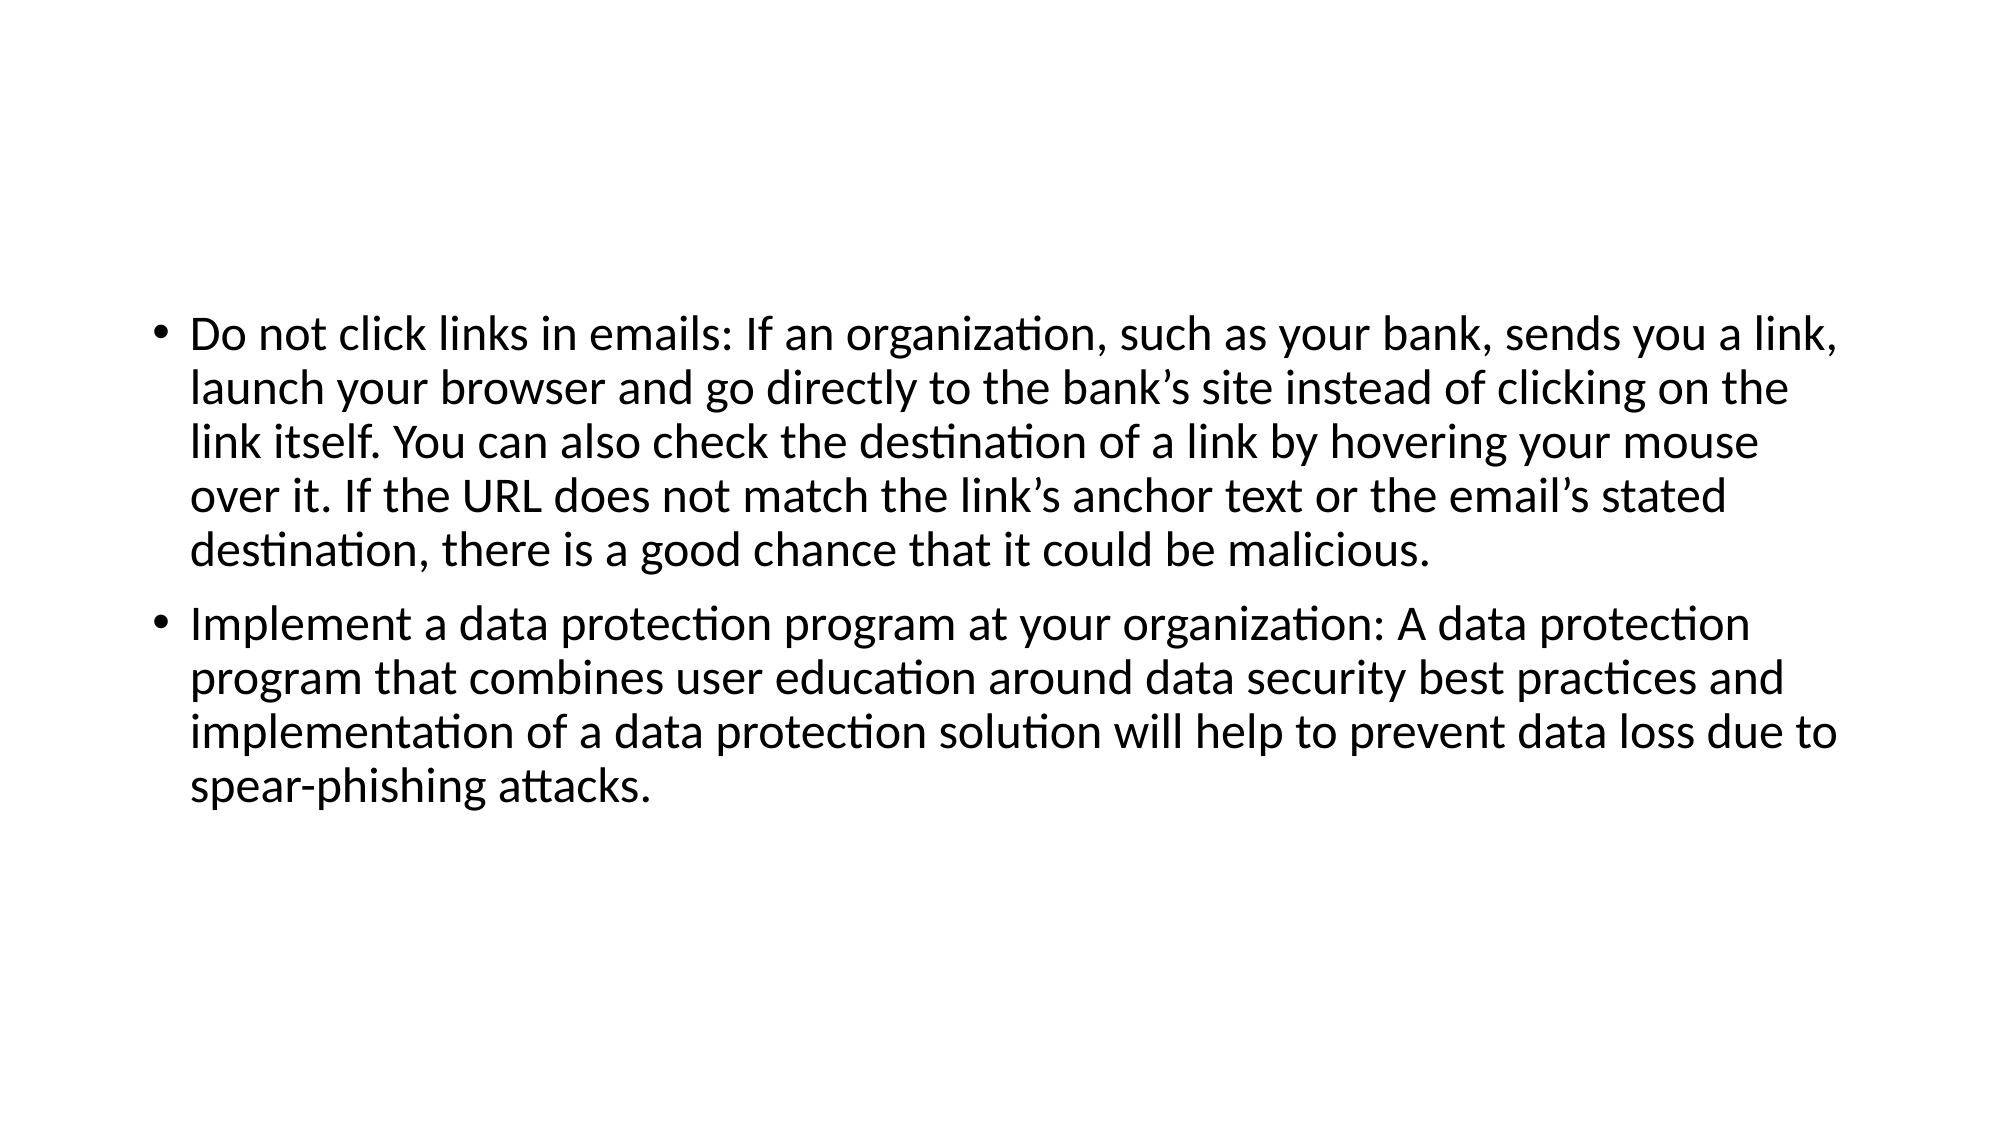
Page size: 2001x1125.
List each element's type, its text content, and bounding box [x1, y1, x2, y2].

list Do not click links in emails: If an organization, such as your bank, sends you a link, launch your browser and go directly to the bank’s site instead of clicking on the link itself. You can also check the destination of a link by hovering your mouse over it. If the URL does not match the link’s anchor text or the email’s stated destination, there is a good chance that it could be malicious. Implement a data protection program at your organization: A data protection program that combines user education around data security best practices and implementation of a data protection solution will help to prevent data loss due to spear-phishing attacks. [137, 299, 1863, 1014]
